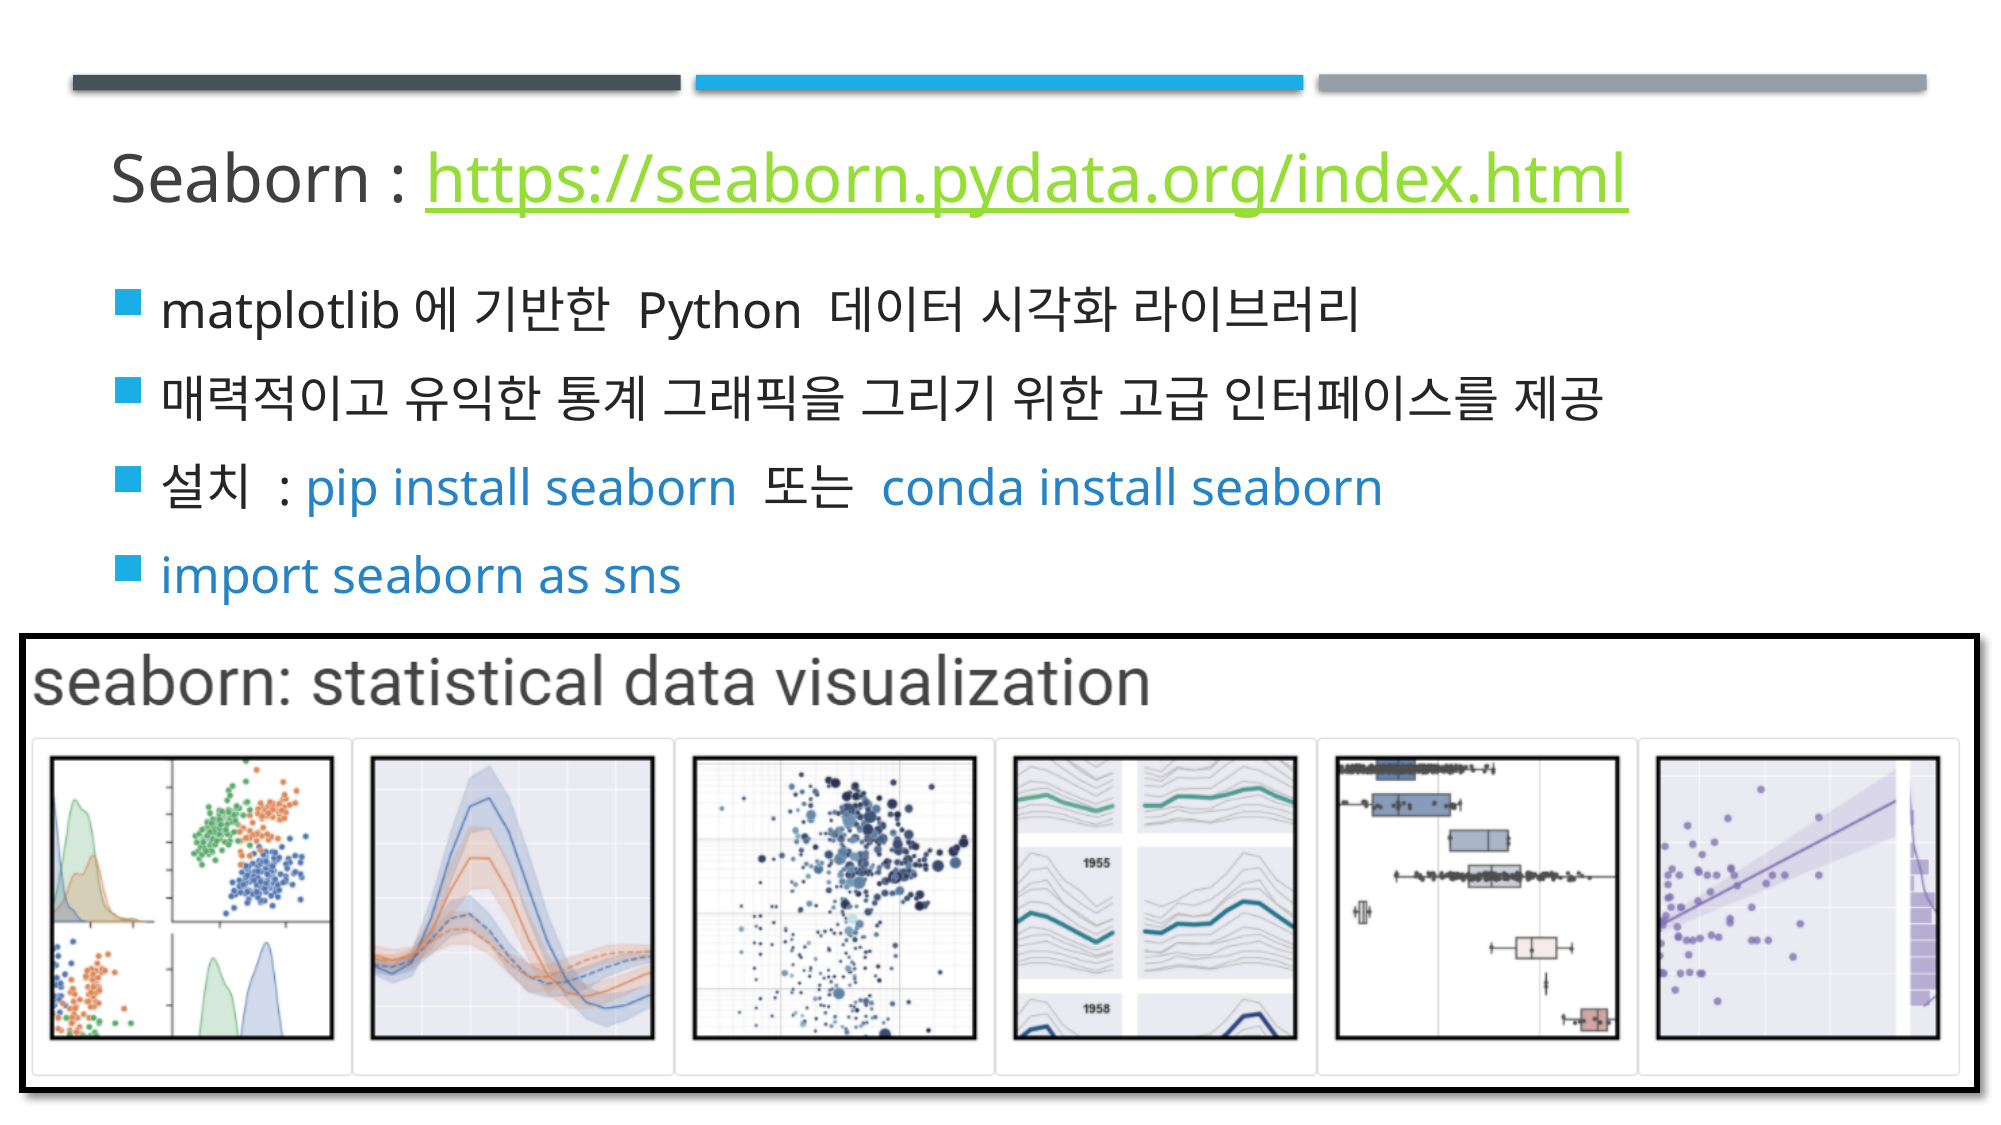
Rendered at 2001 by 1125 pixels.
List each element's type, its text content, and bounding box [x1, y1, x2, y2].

picture [25, 638, 1975, 1088]
list matplotlib에 기반한 Python 데이터 시각화 라이브러리 매력적이고 유익한 통계 그래픽을 그리기 위한 고급 인터페이스를 제공 설치 : pip install seaborn 또는 conda install seaborn import seaborn as sns [95, 265, 1905, 633]
title Seaborn : https://seaborn.pydata.org/index.html [95, 115, 1905, 235]
